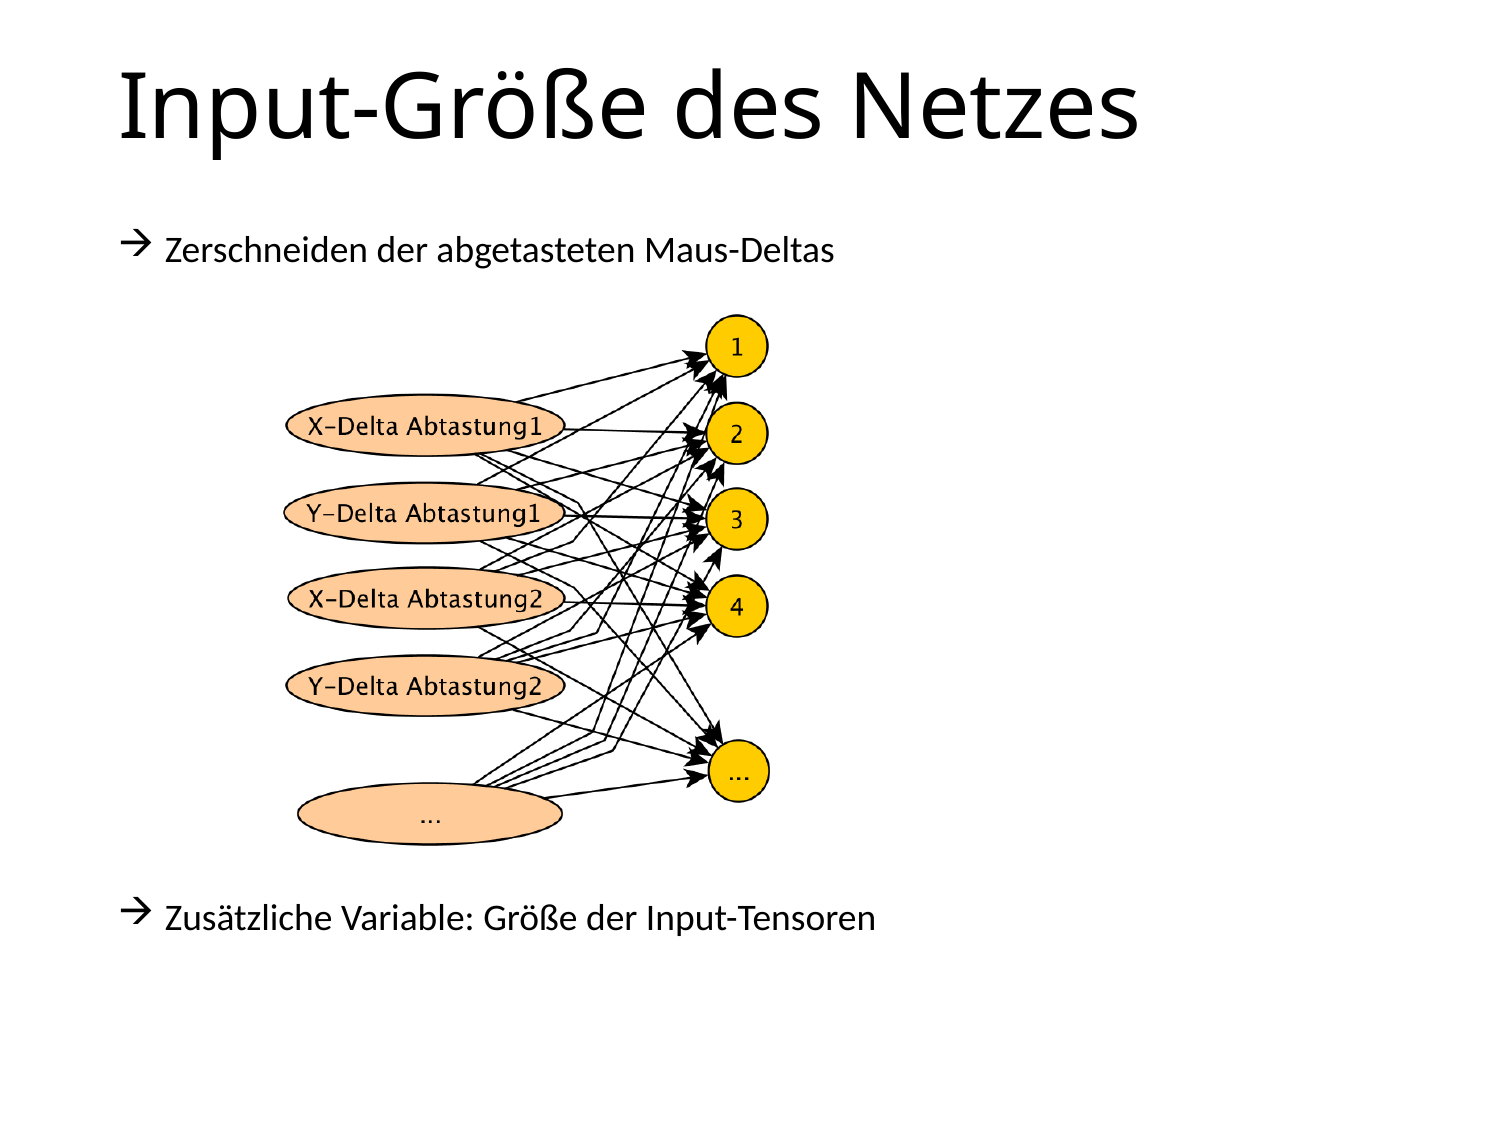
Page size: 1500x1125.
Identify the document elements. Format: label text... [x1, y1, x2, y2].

title Input-Größe des Netzes [103, 0, 1397, 218]
text_box Zusätzliche Variable: Größe der Input-Tensoren [103, 886, 903, 946]
text_box Zerschneiden der abgetasteten Maus-Deltas [103, 217, 903, 278]
picture [259, 280, 819, 884]
